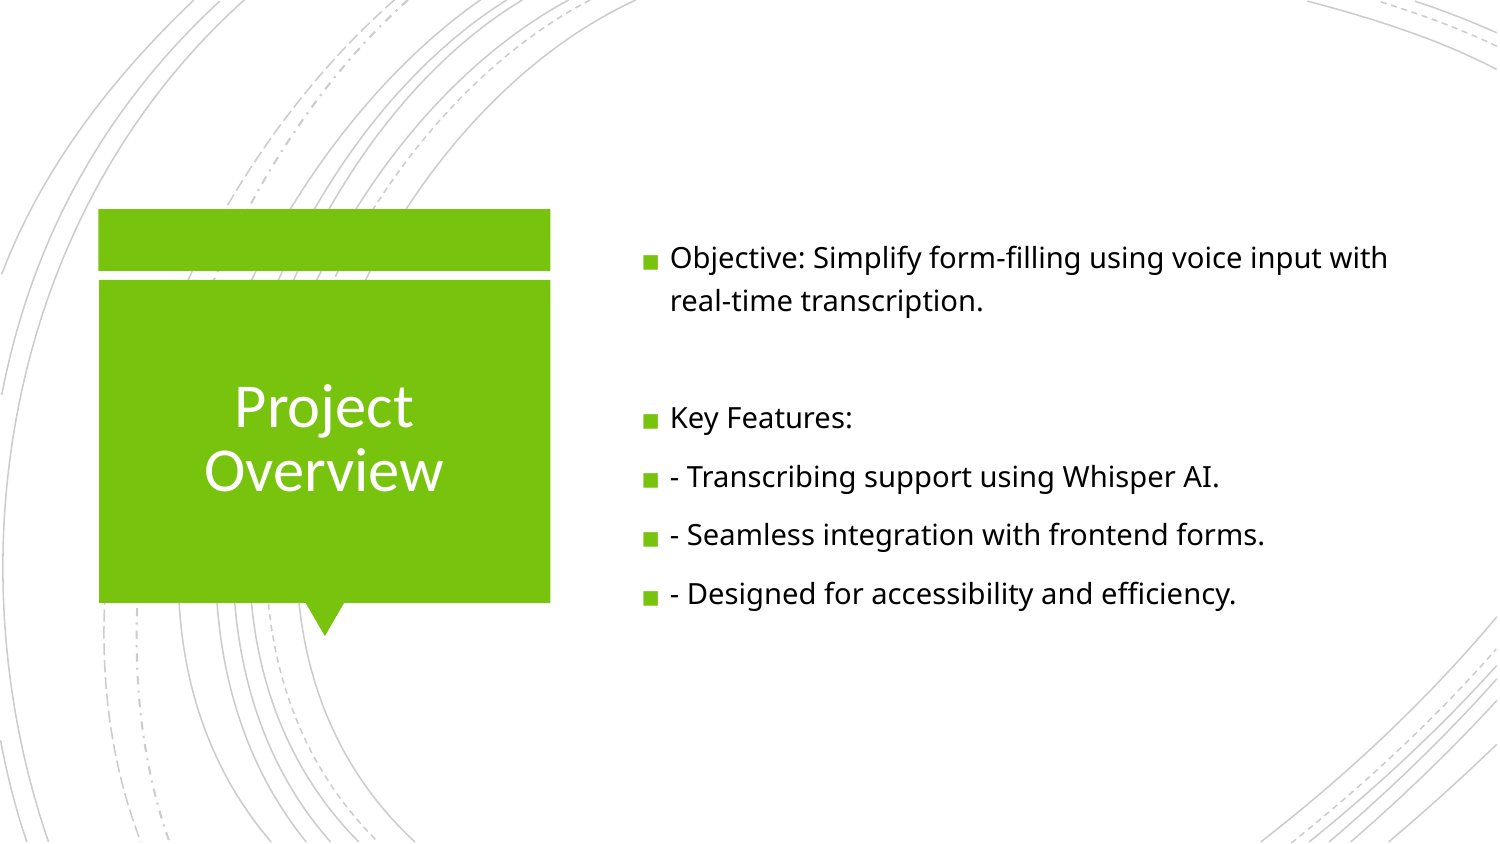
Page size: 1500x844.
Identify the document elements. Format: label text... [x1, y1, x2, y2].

title Project Overview [109, 289, 540, 592]
list Objective: Simplify form-filling using voice input with real-time transcription. Key Features: - Transcribing support using Whisper AI. - Seamless integration with frontend forms. - Designed for accessibility and efficiency. [629, 98, 1403, 745]
